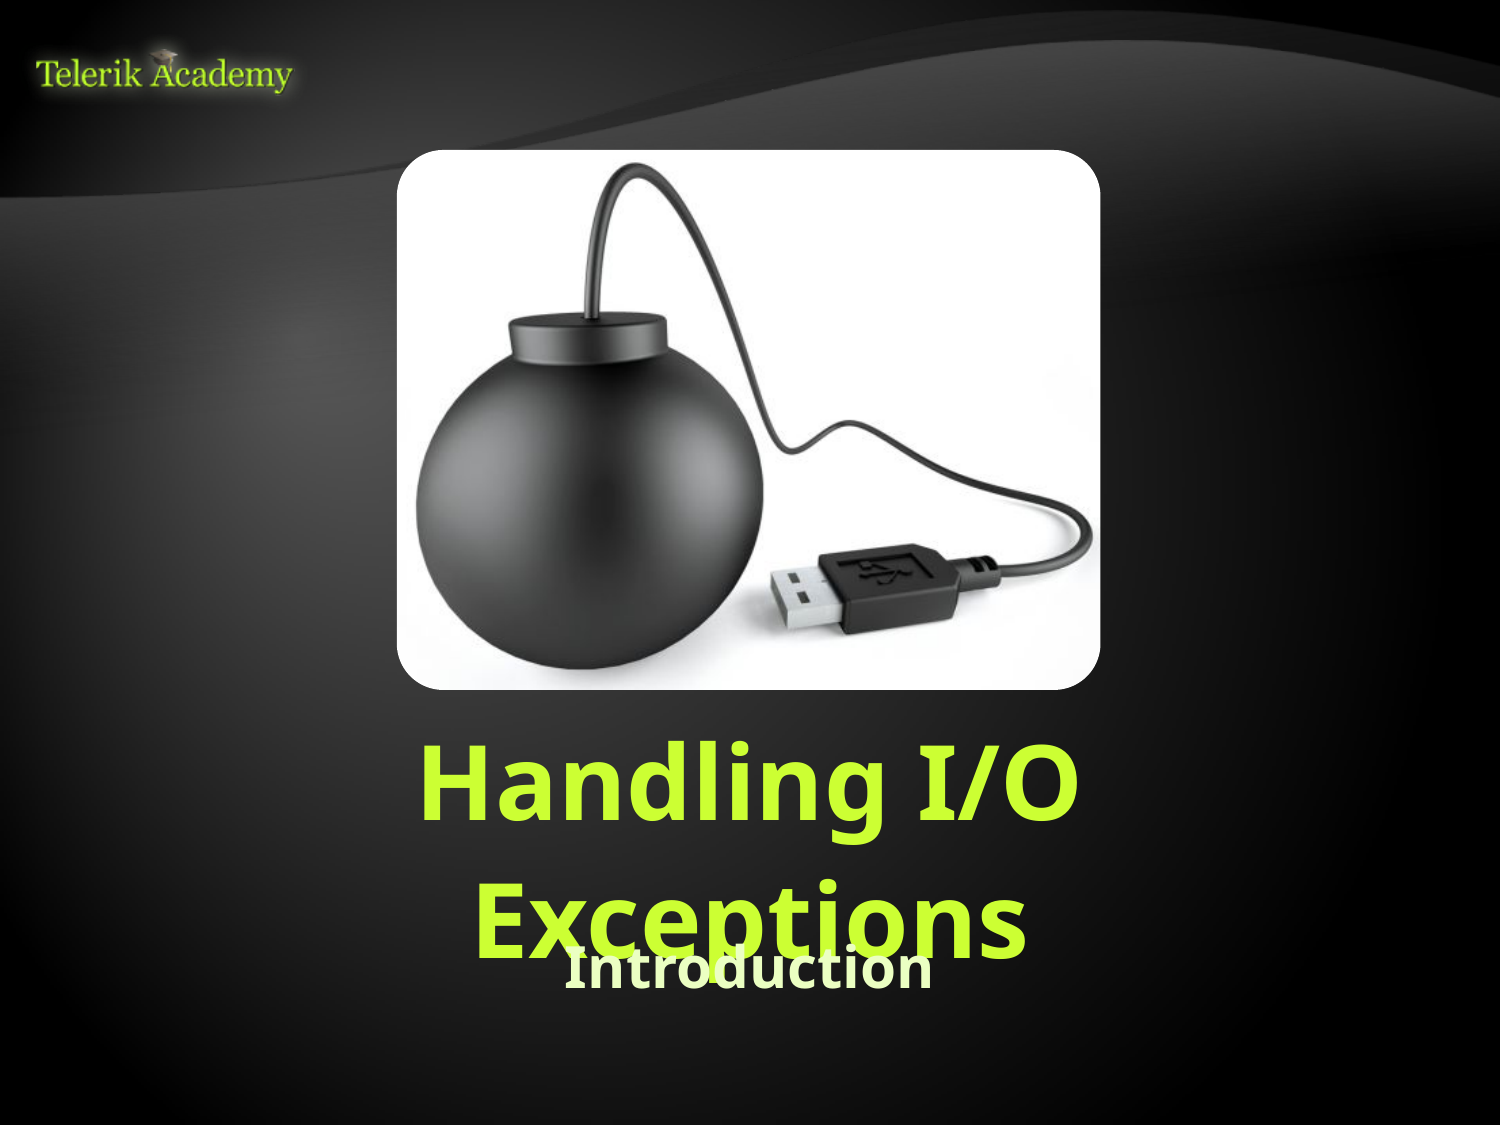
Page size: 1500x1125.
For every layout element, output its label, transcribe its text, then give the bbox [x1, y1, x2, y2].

title Handling I/O Exceptions [150, 781, 1350, 902]
picture [0, 0, 1500, 1125]
text_box Introduction [218, 923, 1282, 1000]
